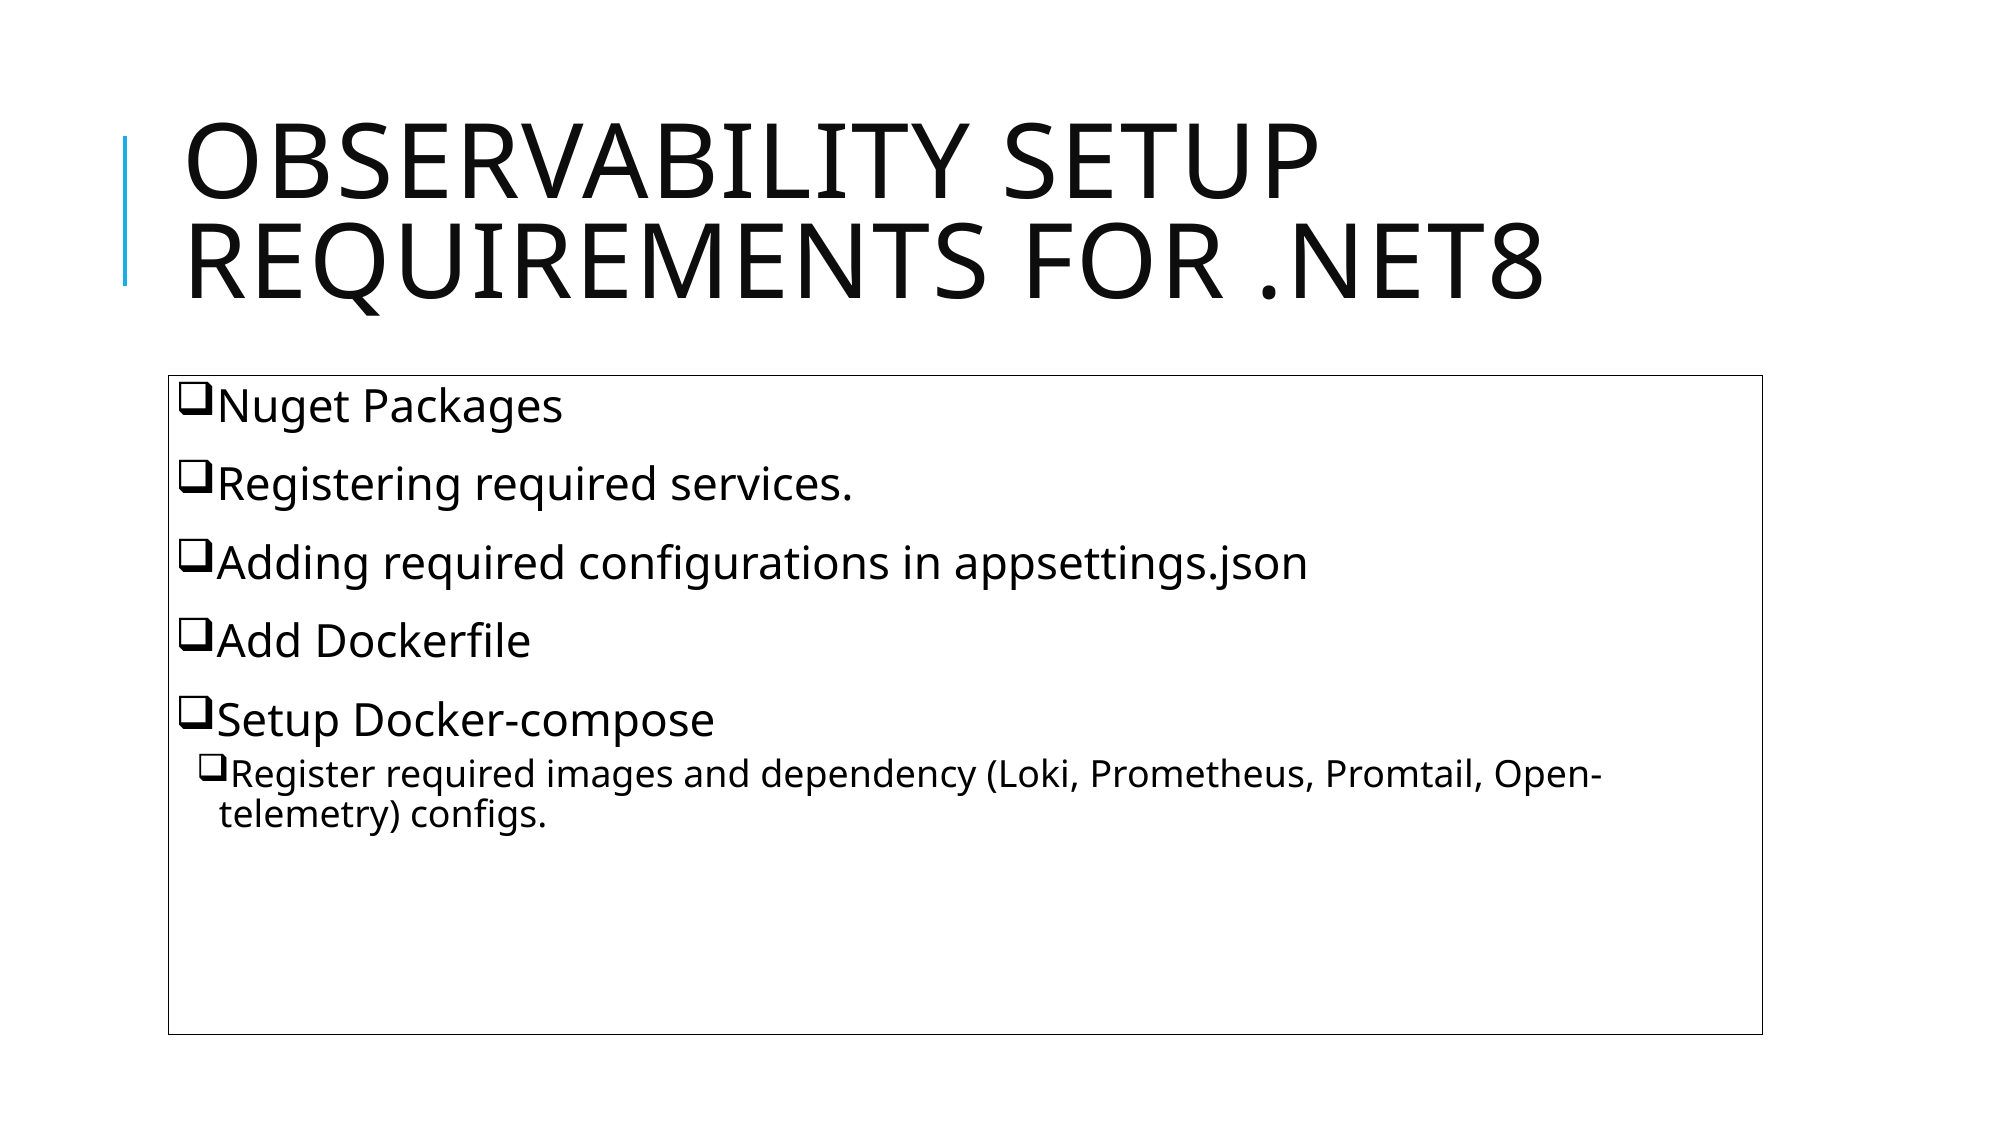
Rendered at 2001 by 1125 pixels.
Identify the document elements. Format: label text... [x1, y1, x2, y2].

list Nuget Packages Registering required services. Adding required configurations in appsettings.json Add Dockerfile Setup Docker-compose Register required images and dependency (Loki, Prometheus, Promtail, Open-telemetry) configs. [168, 375, 1763, 1035]
title Observability Setup Requirements for .net8 [168, 96, 1763, 342]
